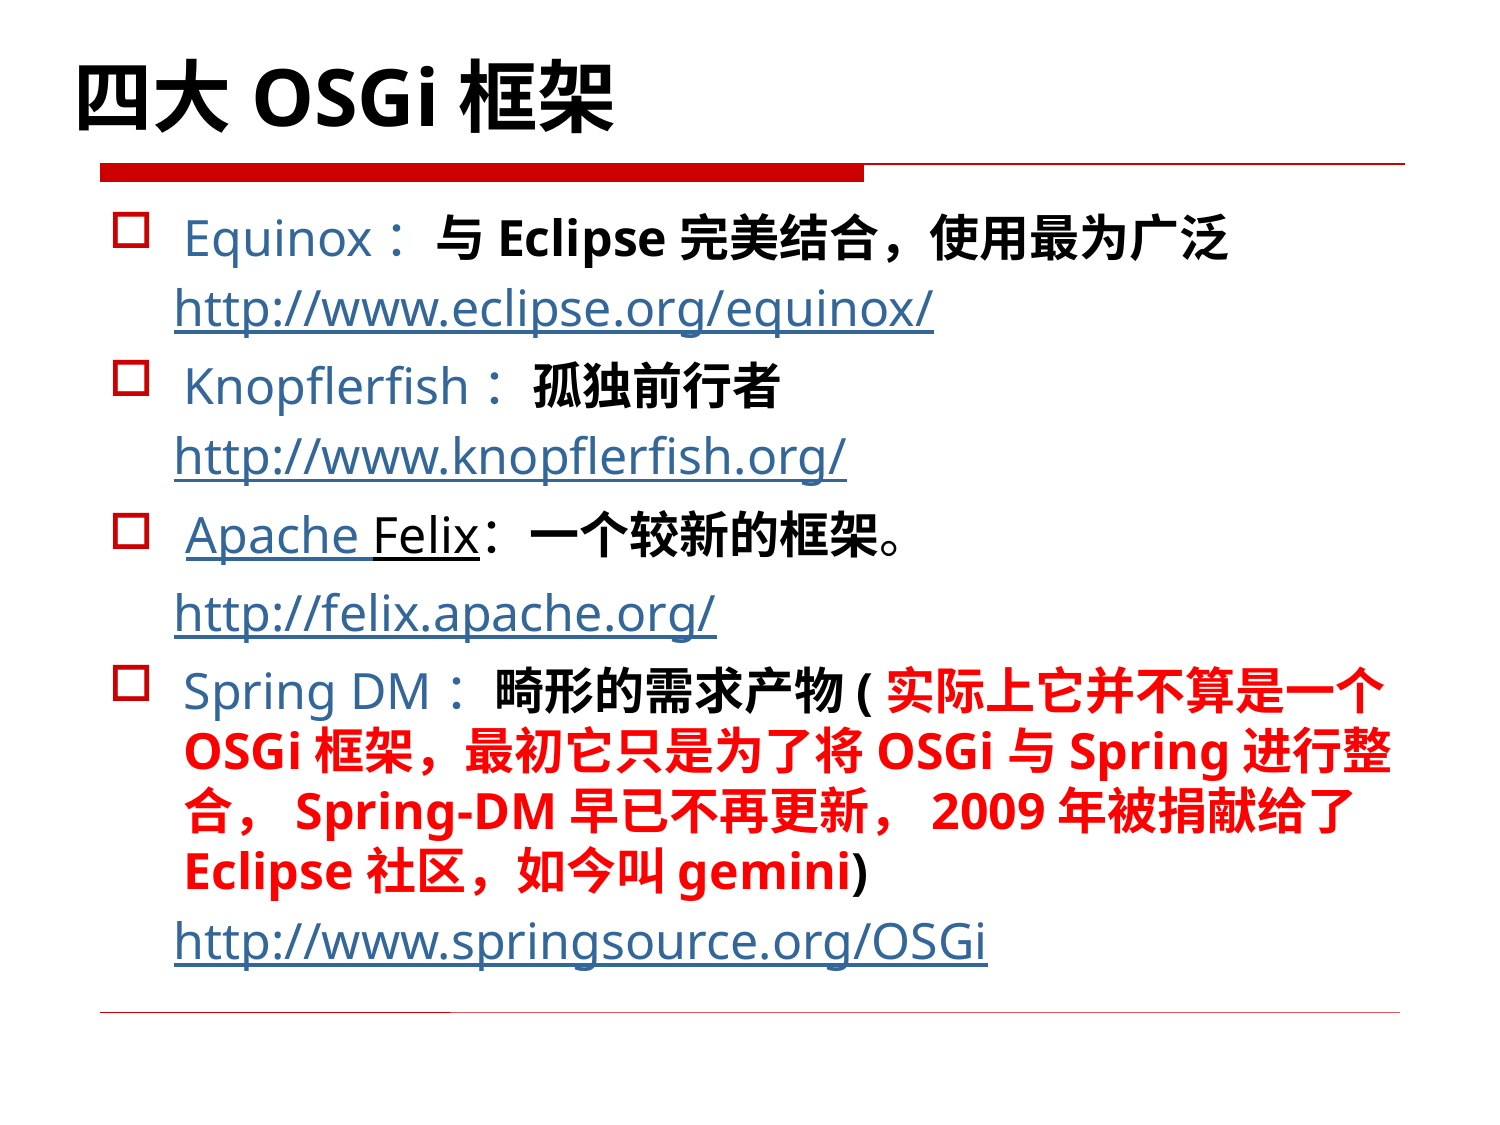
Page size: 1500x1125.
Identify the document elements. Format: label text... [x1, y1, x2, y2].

title 四大OSGi框架 [58, 37, 1454, 153]
list Equinox：与Eclipse完美结合，使用最为广泛 http://www.eclipse.org/equinox/ Knopflerfish：孤独前行者 http://www.knopflerfish.org/ Apache Felix：一个较新的框架。 http://felix.apache.org/ Spring DM：畸形的需求产物(实际上它并不算是一个OSGi框架，最初它只是为了将OSGi与Spring进行整合，Spring-DM早已不再更新，2009年被捐献给了Eclipse社区，如今叫gemini) http://www.springsource.org/OSGi [93, 198, 1419, 997]
